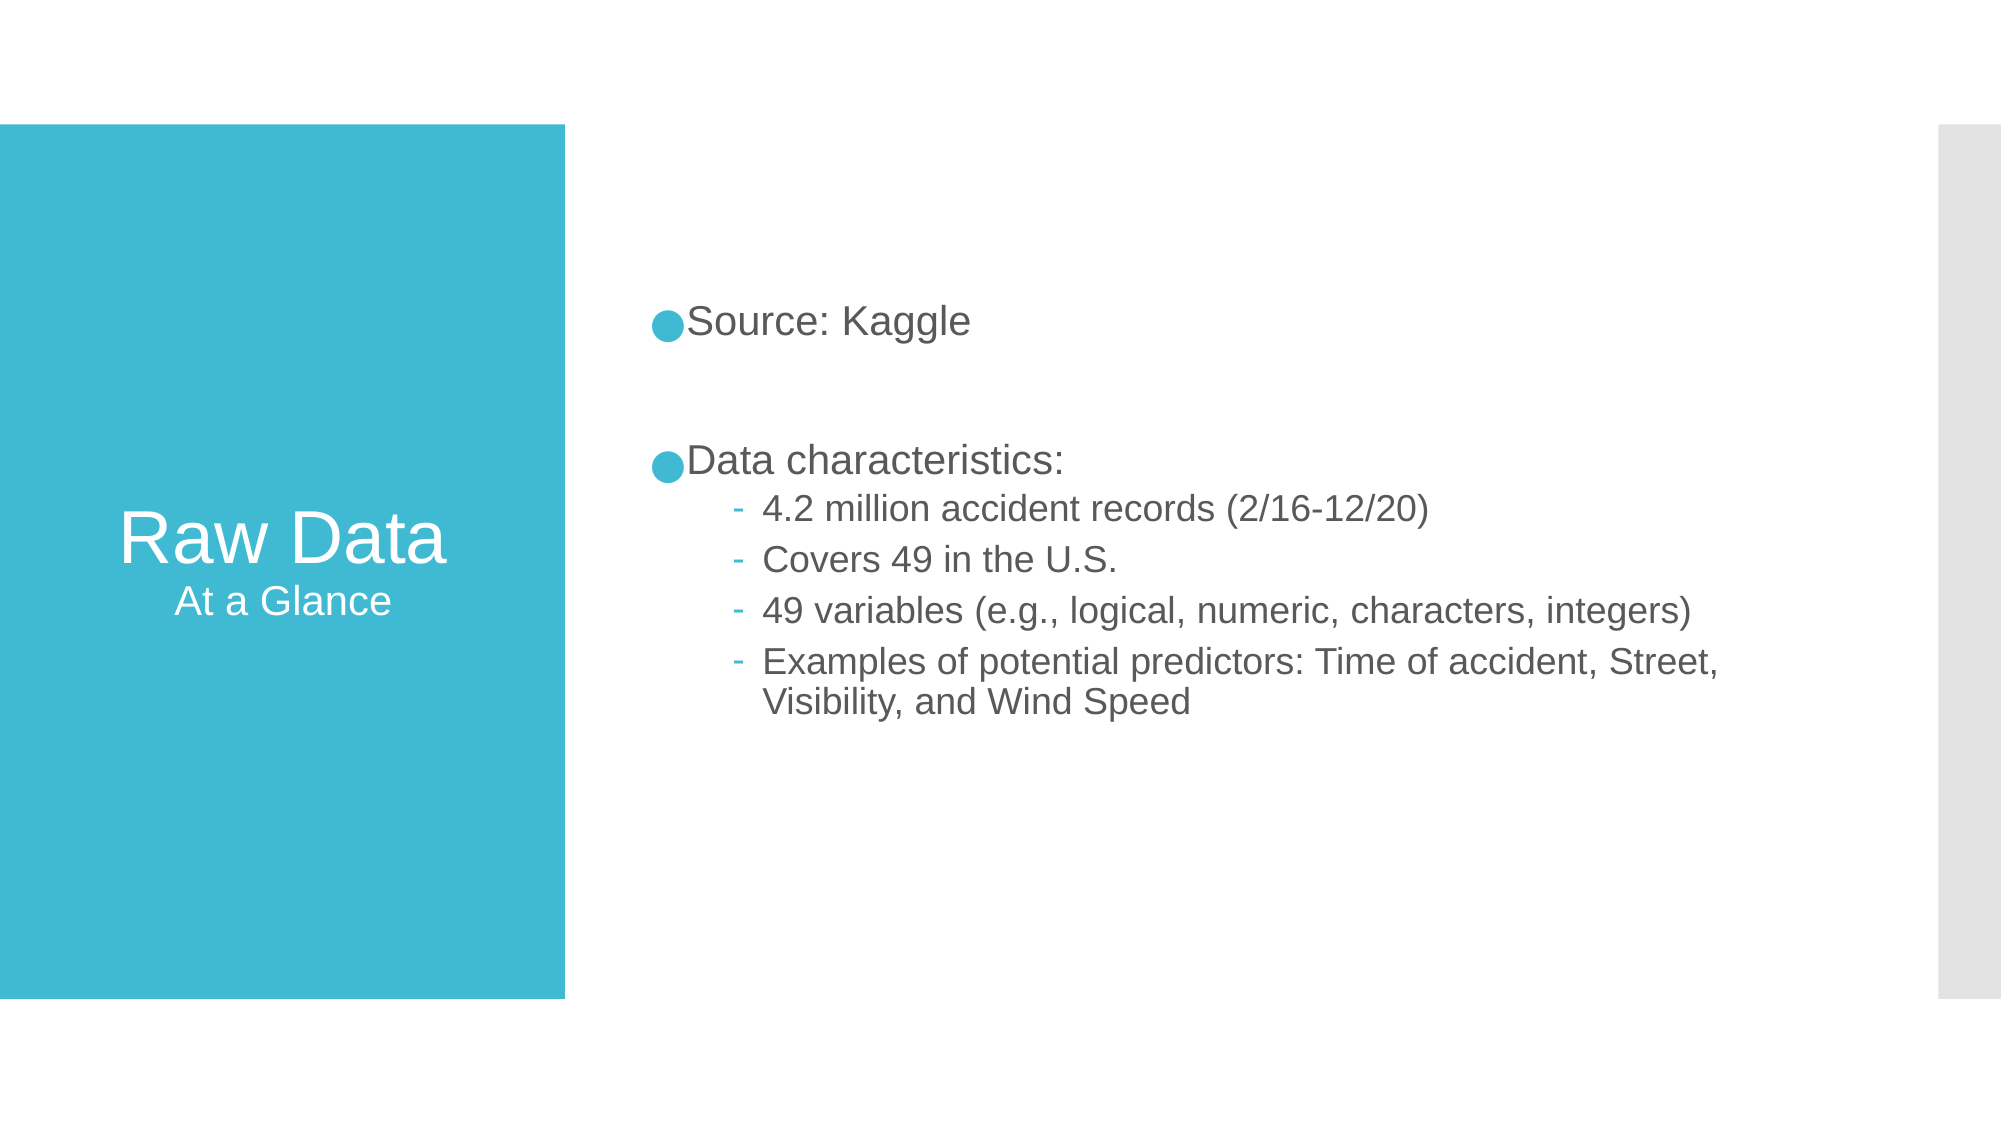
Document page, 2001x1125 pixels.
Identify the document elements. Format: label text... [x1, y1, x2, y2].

title Raw Data At a Glance [41, 184, 525, 940]
list Source: Kaggle Data characteristics: 4.2 million accident records (2/16-12/20) Covers 49 in the U.S. 49 variables (e.g., logical, numeric, characters, integers) Examples of potential predictors: Time of accident, Street, Visibility, and Wind Speed [634, 141, 1835, 982]
